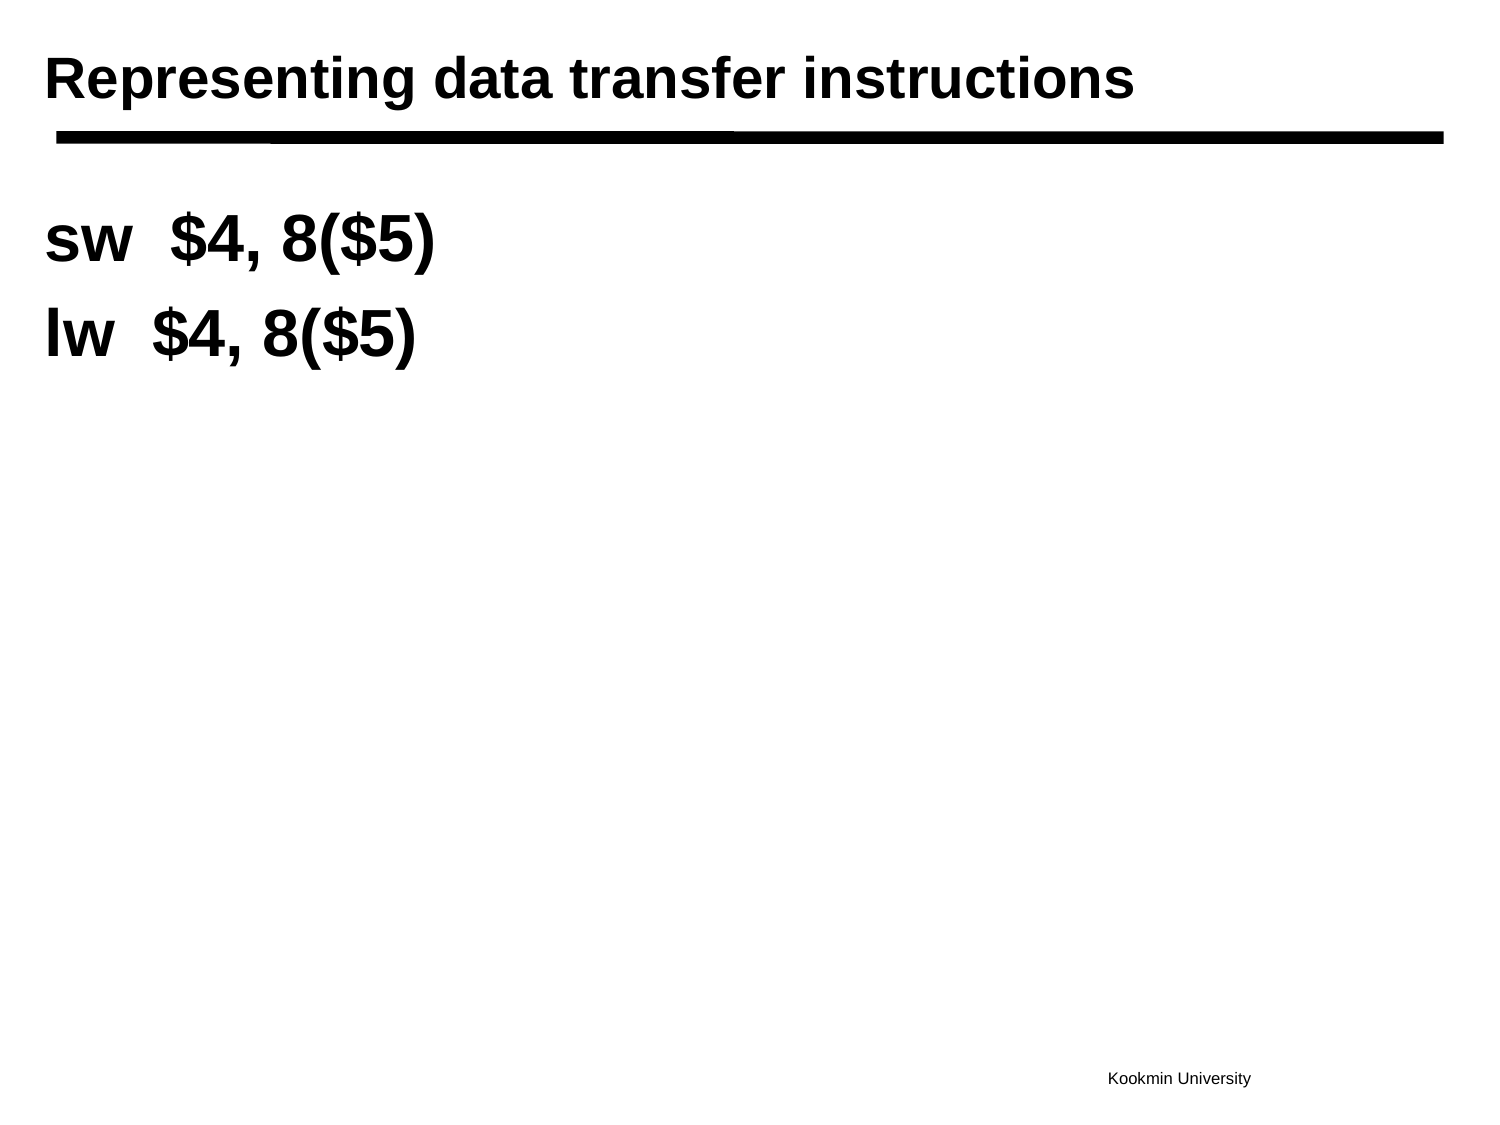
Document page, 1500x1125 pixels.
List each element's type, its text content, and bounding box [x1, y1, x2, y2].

list sw $4, 8($5) lw $4, 8($5) [36, 186, 1413, 863]
title Representing data transfer instructions [36, 24, 1288, 126]
